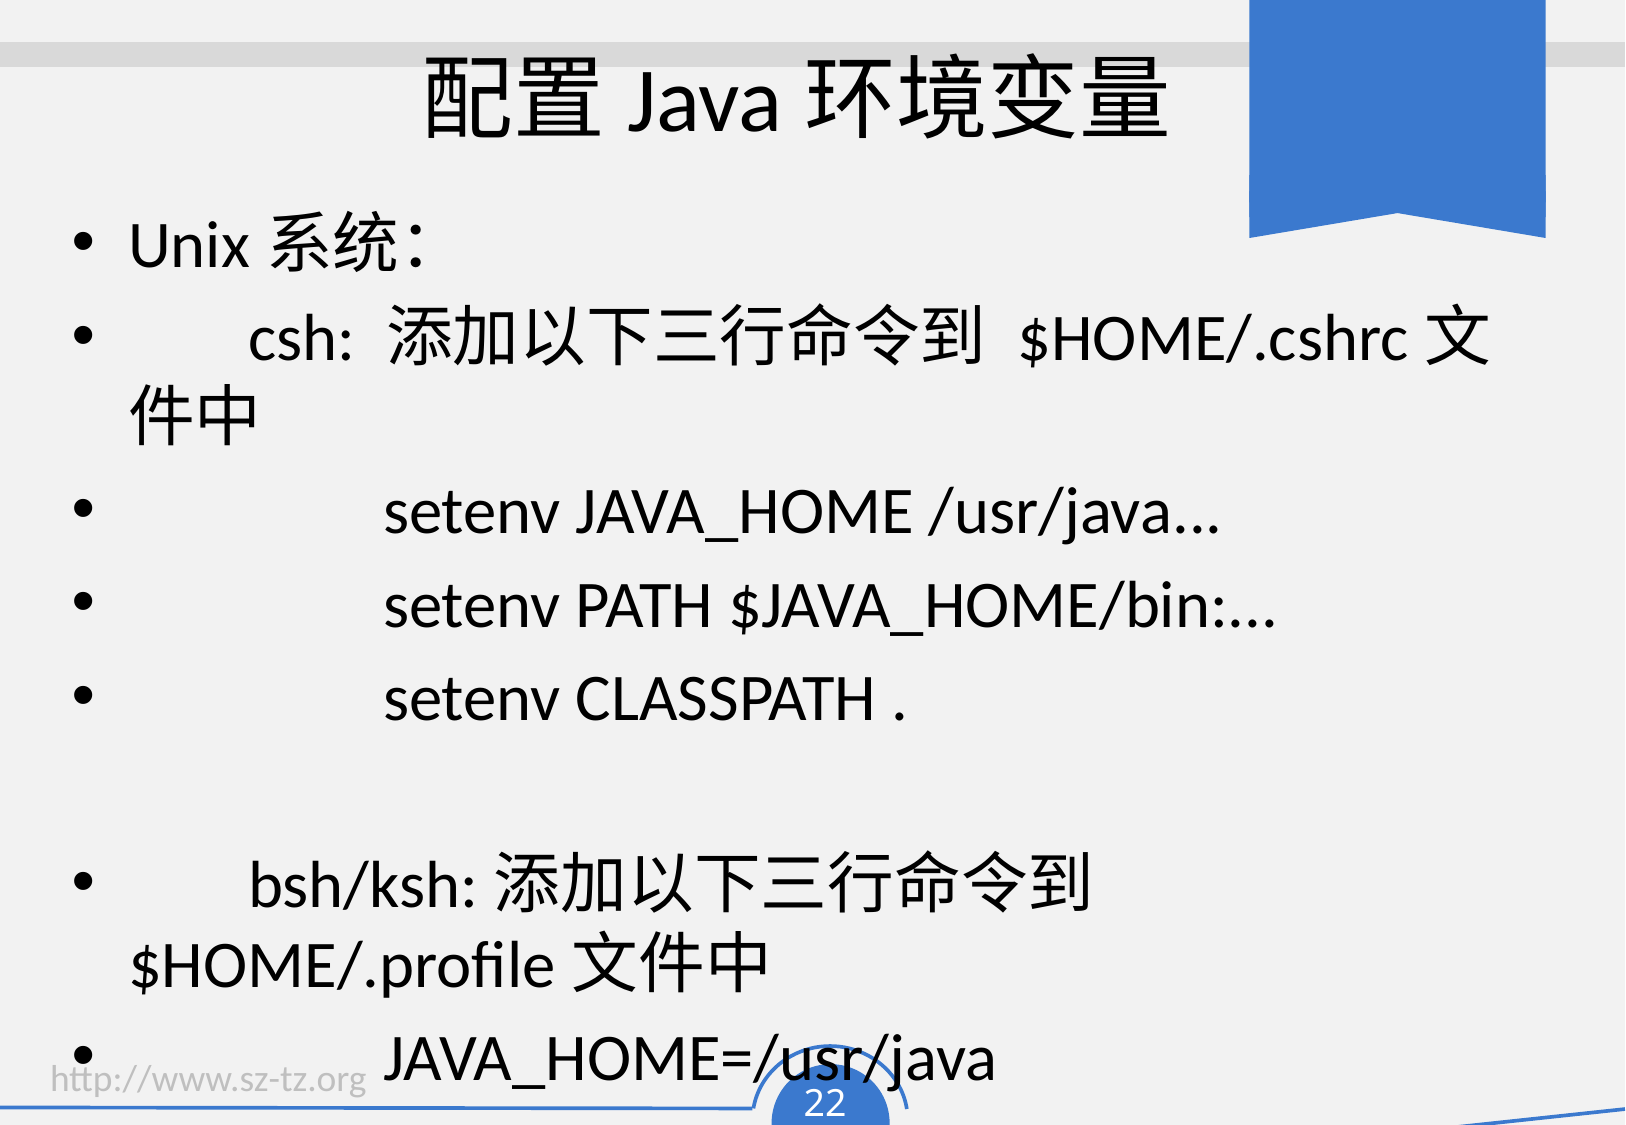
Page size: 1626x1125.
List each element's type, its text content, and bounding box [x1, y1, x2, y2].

list Unix系统： csh: 添加以下三行命令到 $HOME/.cshrc文件中 setenv JAVA_HOME /usr/java... setenv PATH $JAVA_HOME/bin:... setenv CLASSPATH . bsh/ksh:添加以下三行命令到 $HOME/.profile文件中 JAVA_HOME=/usr/java PATH=$JAVA_HOME/bin:$PATH CLASSPATH=. export JAVA_HOME PATH CLASSPATH [56, 193, 1520, 936]
title 配置Java环境变量 [93, 32, 1501, 132]
